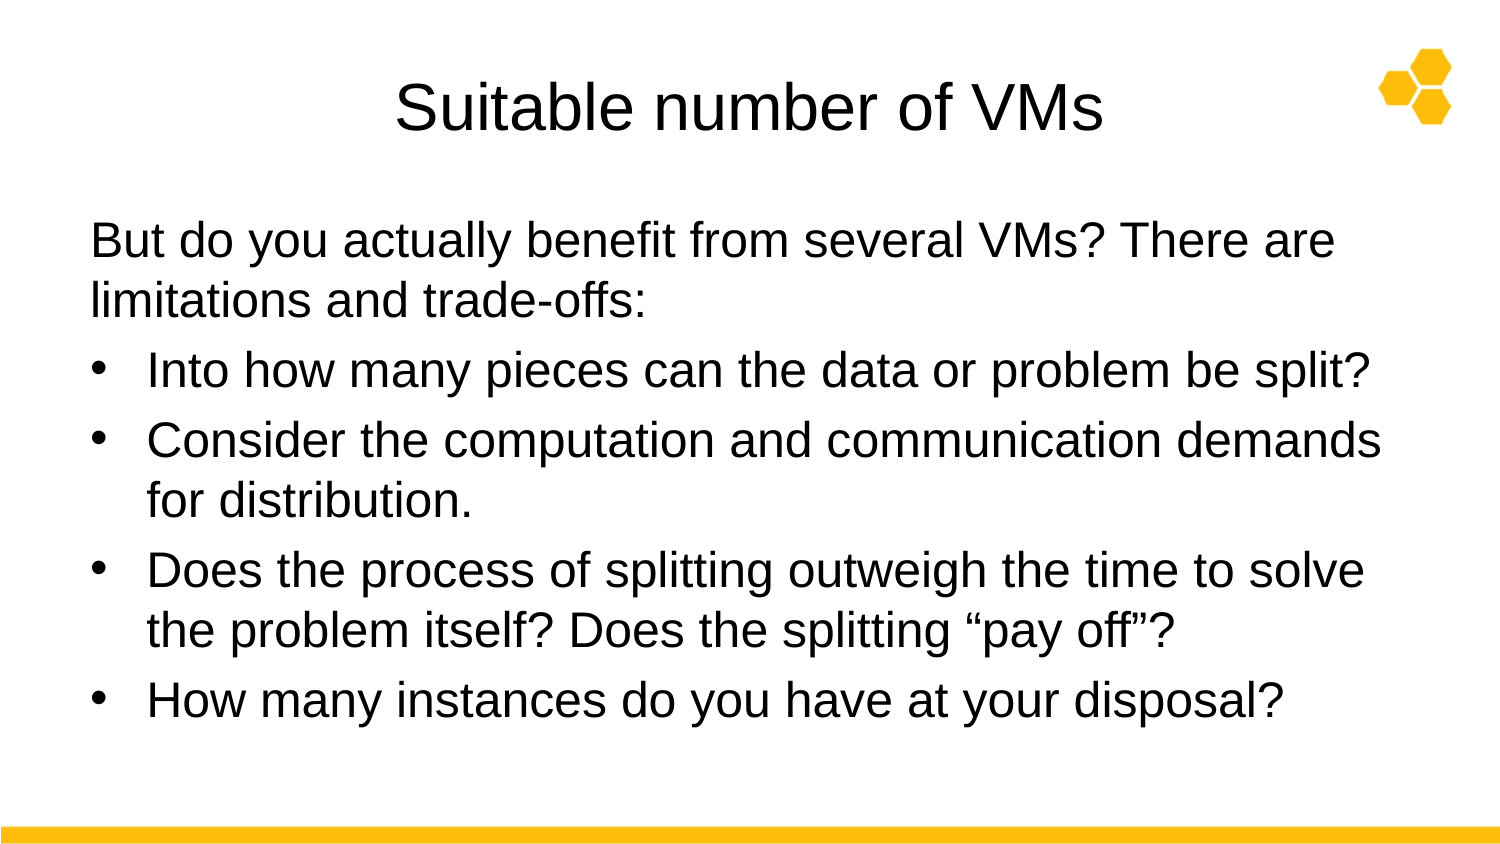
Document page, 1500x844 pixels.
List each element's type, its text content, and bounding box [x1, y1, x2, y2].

title Suitable number of VMs [75, 33, 1425, 175]
picture [0, 0, 1500, 844]
list But do you actually benefit from several VMs? There are limitations and trade-offs: Into how many pieces can the data or problem be split? Consider the computation and communication demands for distribution. Does the process of splitting outweigh the time to solve the problem itself? Does the splitting “pay off”? How many instances do you have at your disposal? [75, 199, 1425, 754]
